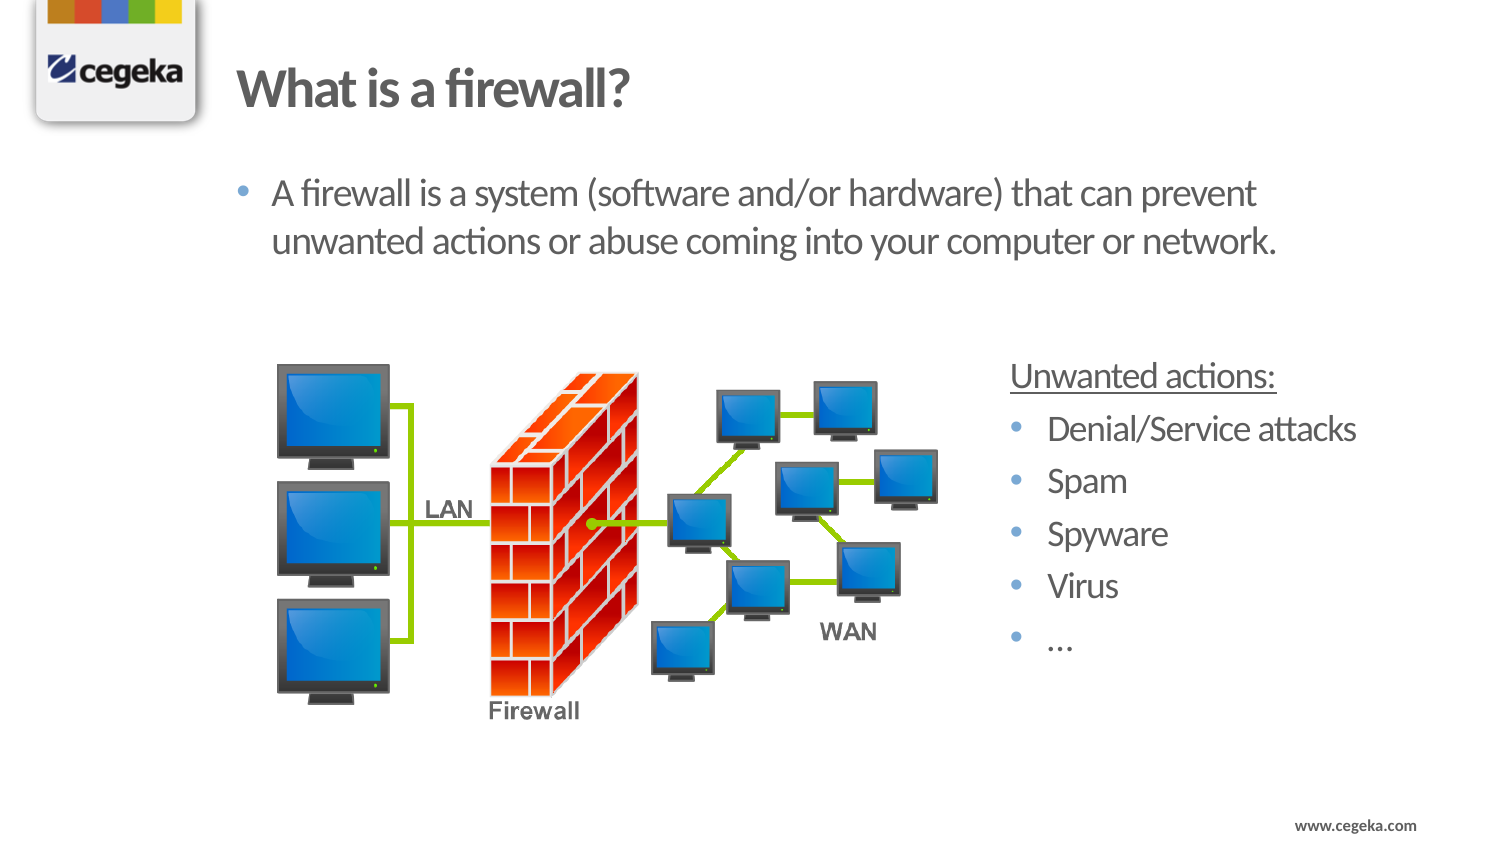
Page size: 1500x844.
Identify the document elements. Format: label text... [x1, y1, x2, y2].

title What is a firewall? [236, 0, 1414, 120]
text_box Unwanted actions: Denial/Service attacks Spam Spyware Virus … [1009, 351, 1388, 741]
picture [19, 0, 212, 136]
picture [277, 363, 940, 728]
list A firewall is a system (software and/or hardware) that can prevent unwanted actions or abuse coming into your computer or network. [236, 166, 1414, 292]
